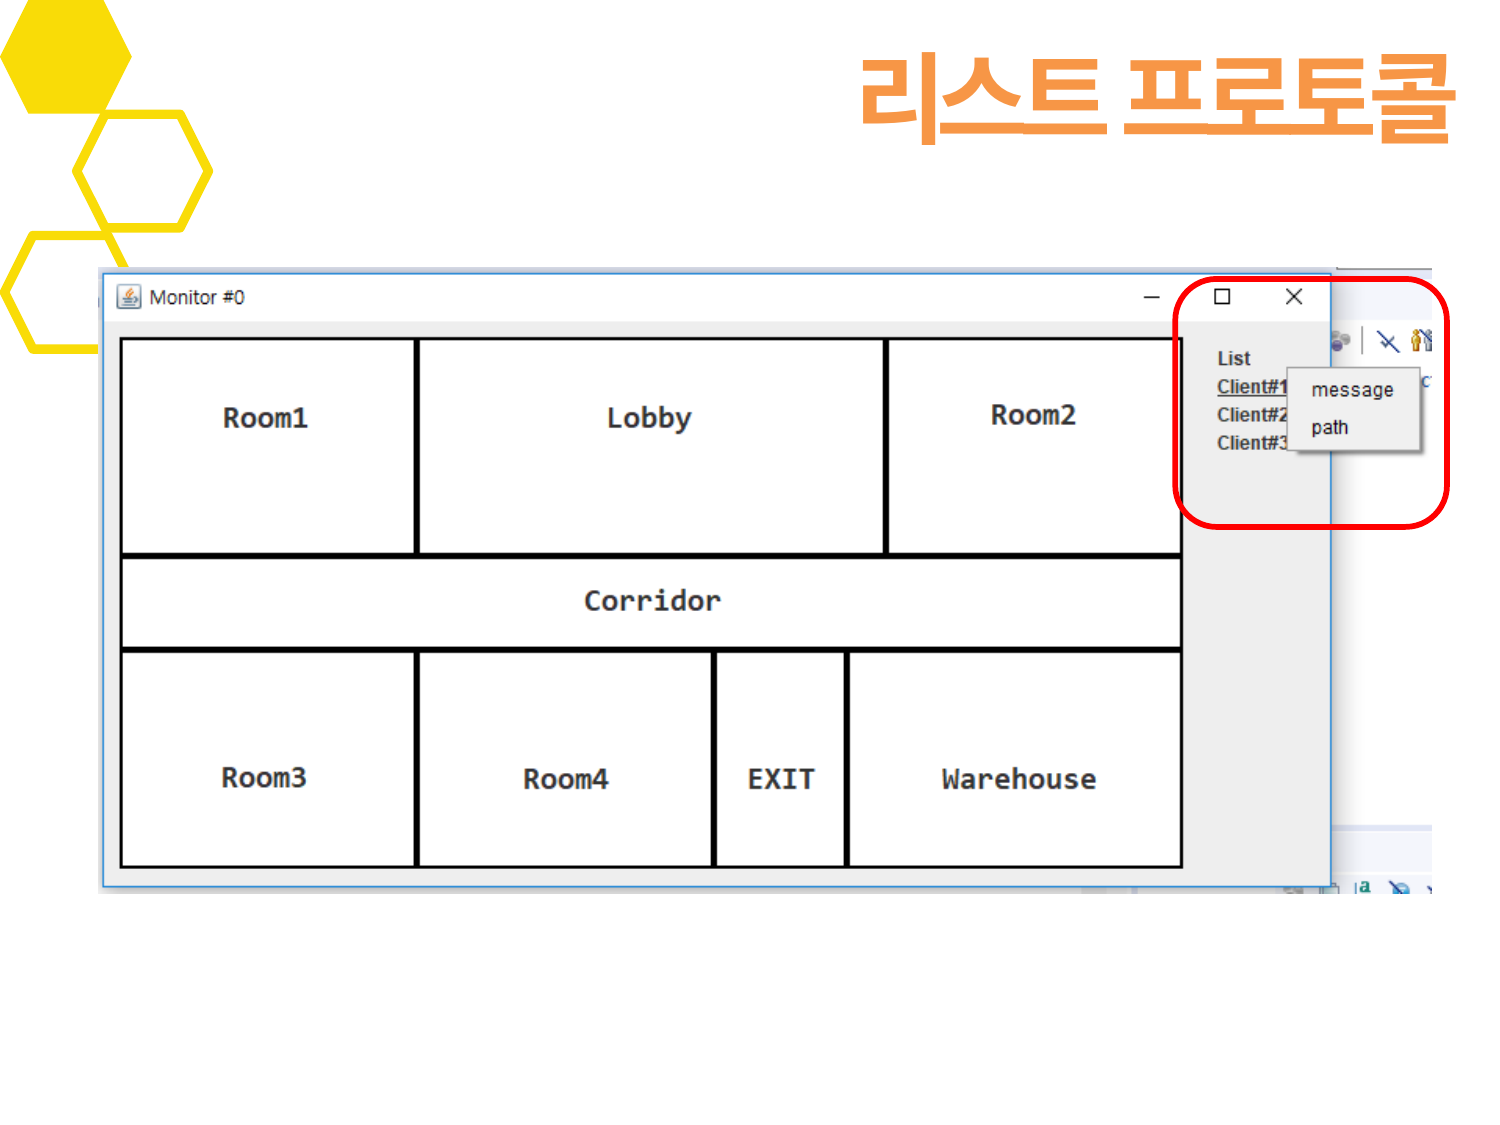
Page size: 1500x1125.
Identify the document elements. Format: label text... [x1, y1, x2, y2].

picture [98, 266, 1432, 894]
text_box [0, 0, 329, 500]
text_box [1435, 288, 1450, 518]
text_box 리스트 프로토콜 [839, 29, 1476, 164]
